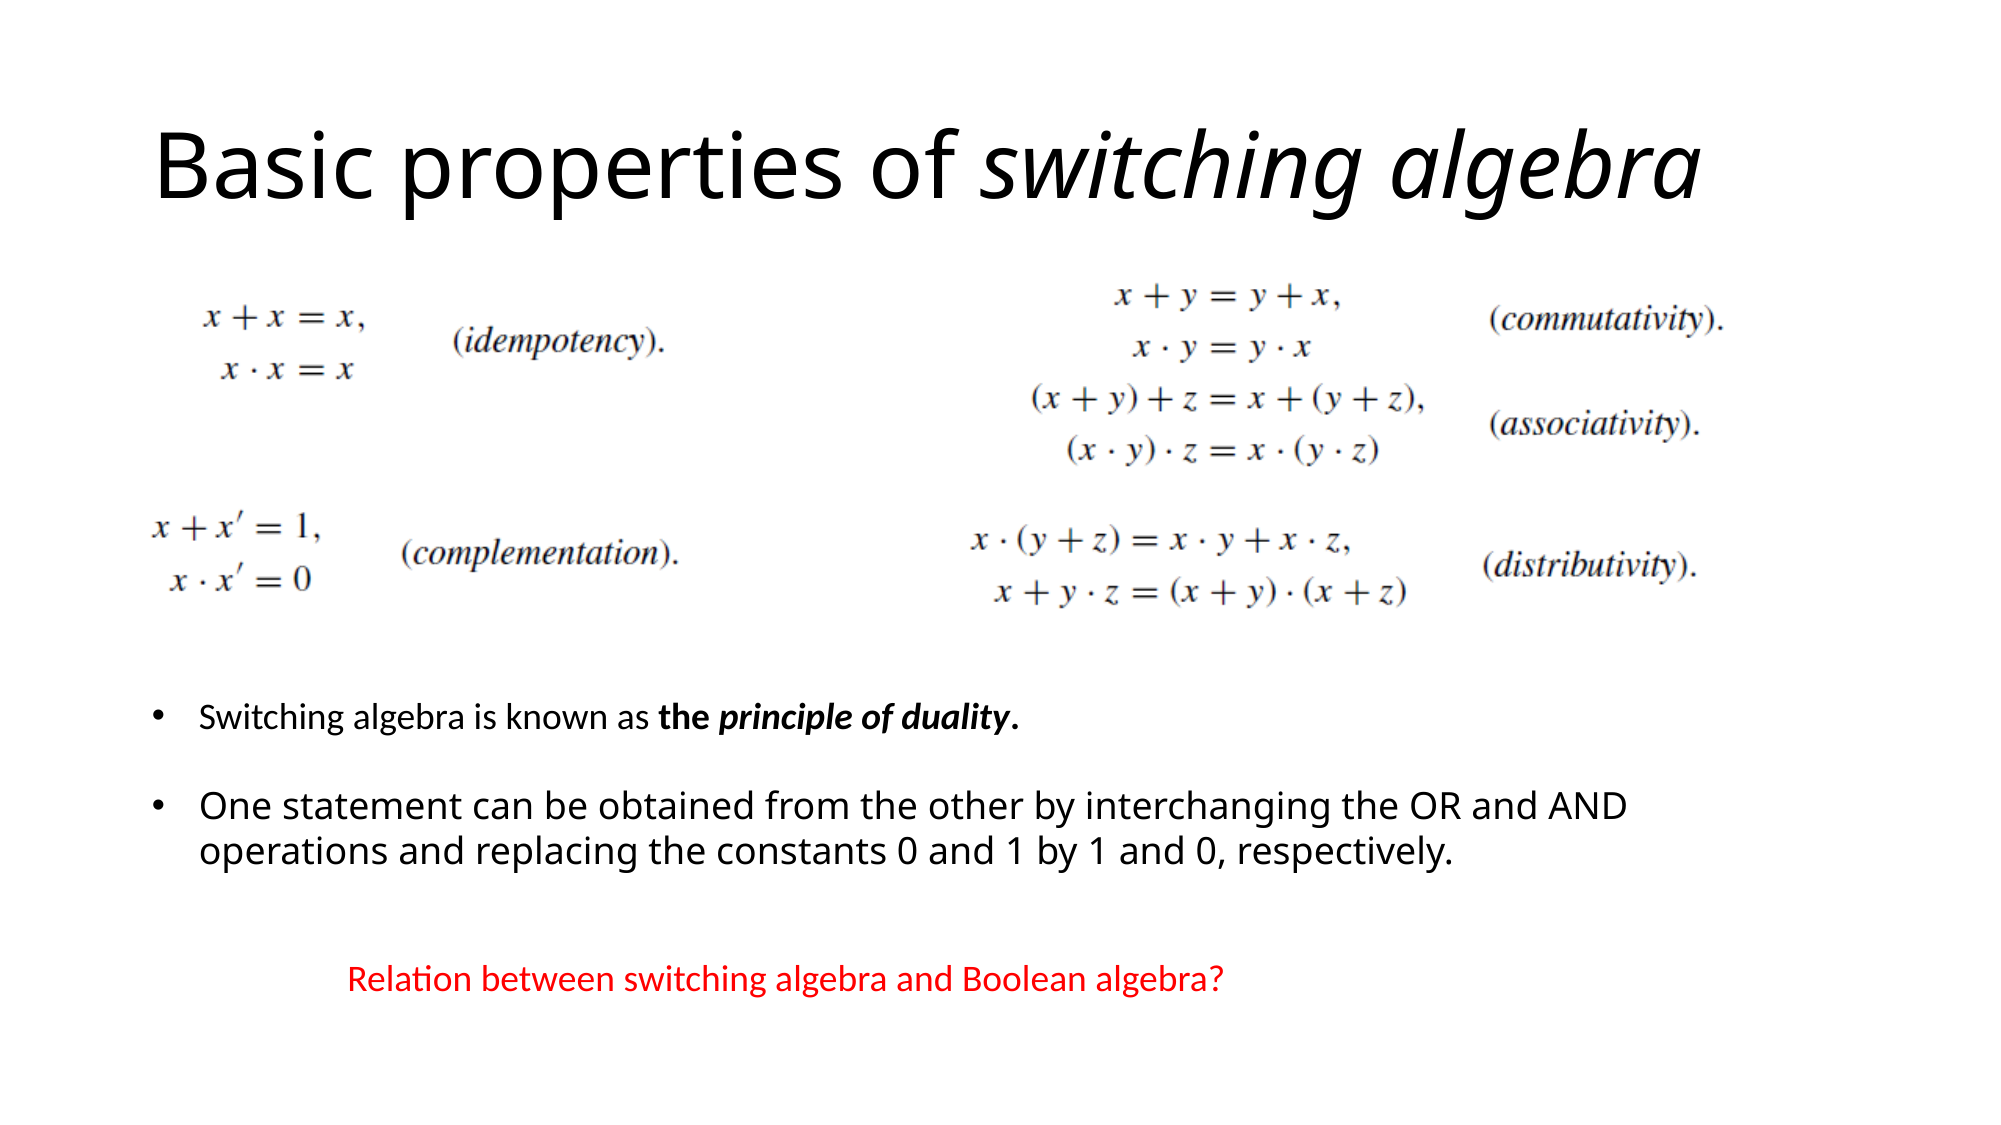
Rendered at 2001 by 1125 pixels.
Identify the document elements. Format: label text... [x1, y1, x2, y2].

picture [999, 252, 1758, 493]
text_box Switching algebra is known as the principle of duality. One statement can be obtained from the other by interchanging the OR and AND operations and replacing the constants 0 and 1 by 1 and 0, respectively. [137, 684, 1719, 880]
title Basic properties of switching algebra [137, 59, 1863, 278]
picture [930, 504, 1719, 621]
picture [95, 489, 713, 621]
text_box Relation between switching algebra and Boolean algebra? [332, 946, 1242, 1007]
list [176, 300, 703, 411]
